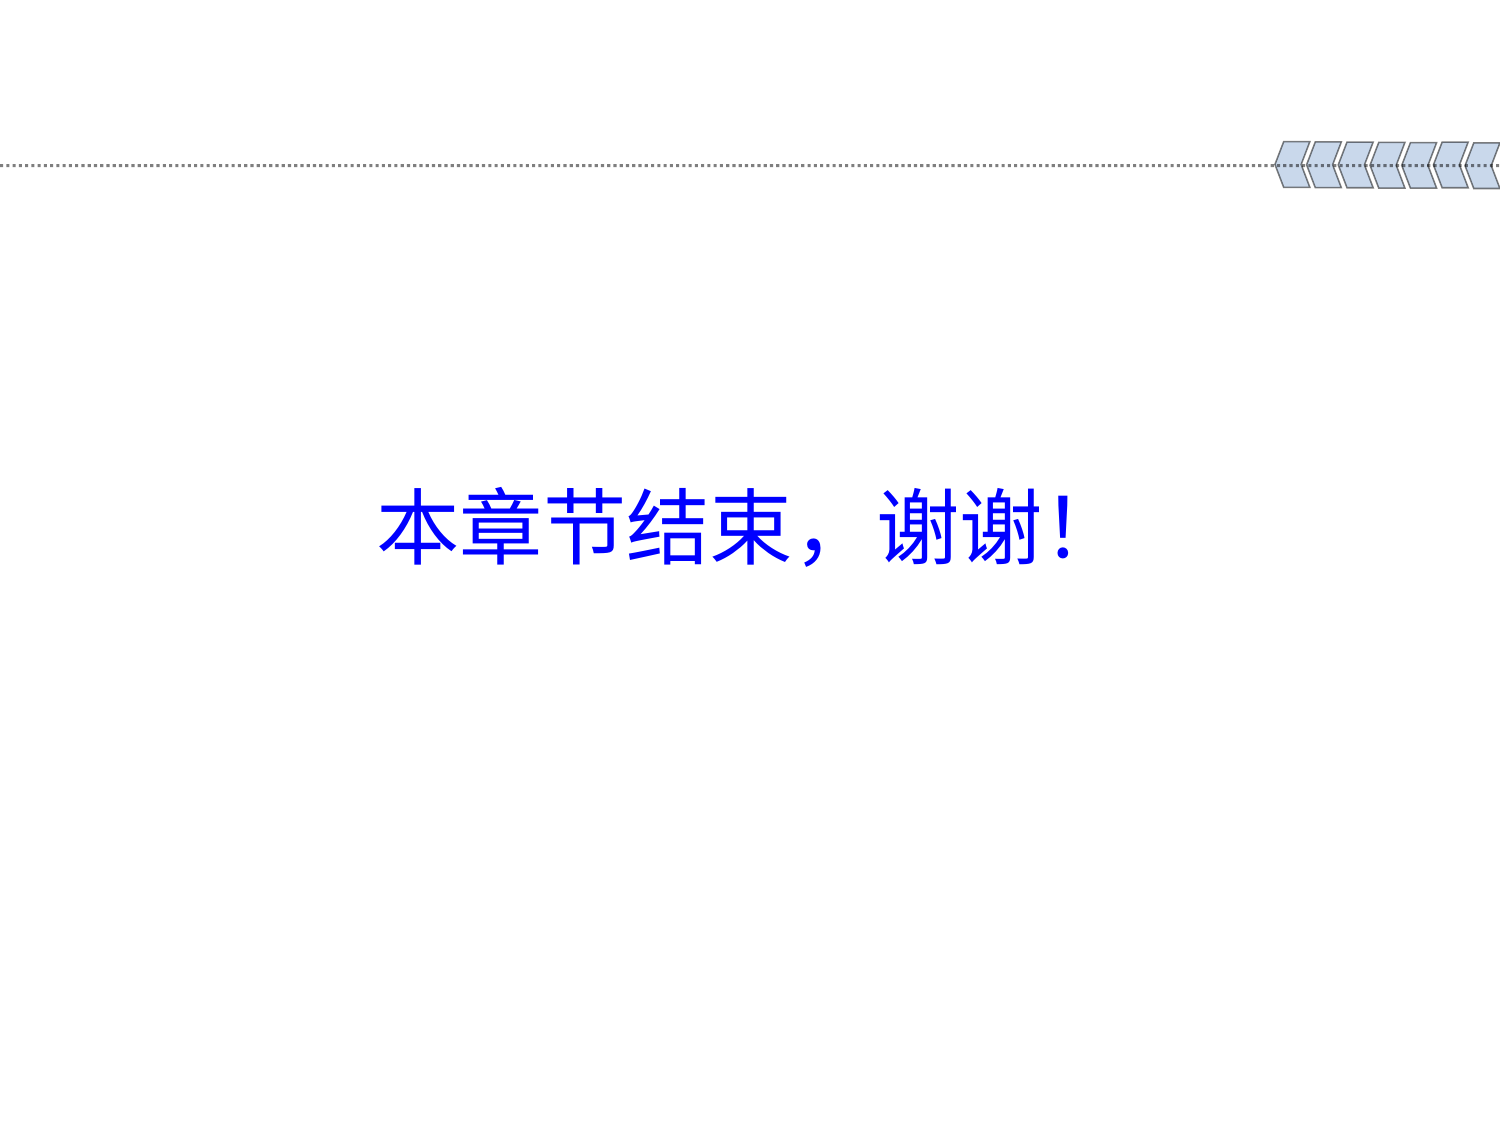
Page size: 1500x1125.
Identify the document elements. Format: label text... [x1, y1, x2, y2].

text_box 本章节结束，谢谢！ [0, 468, 1500, 583]
